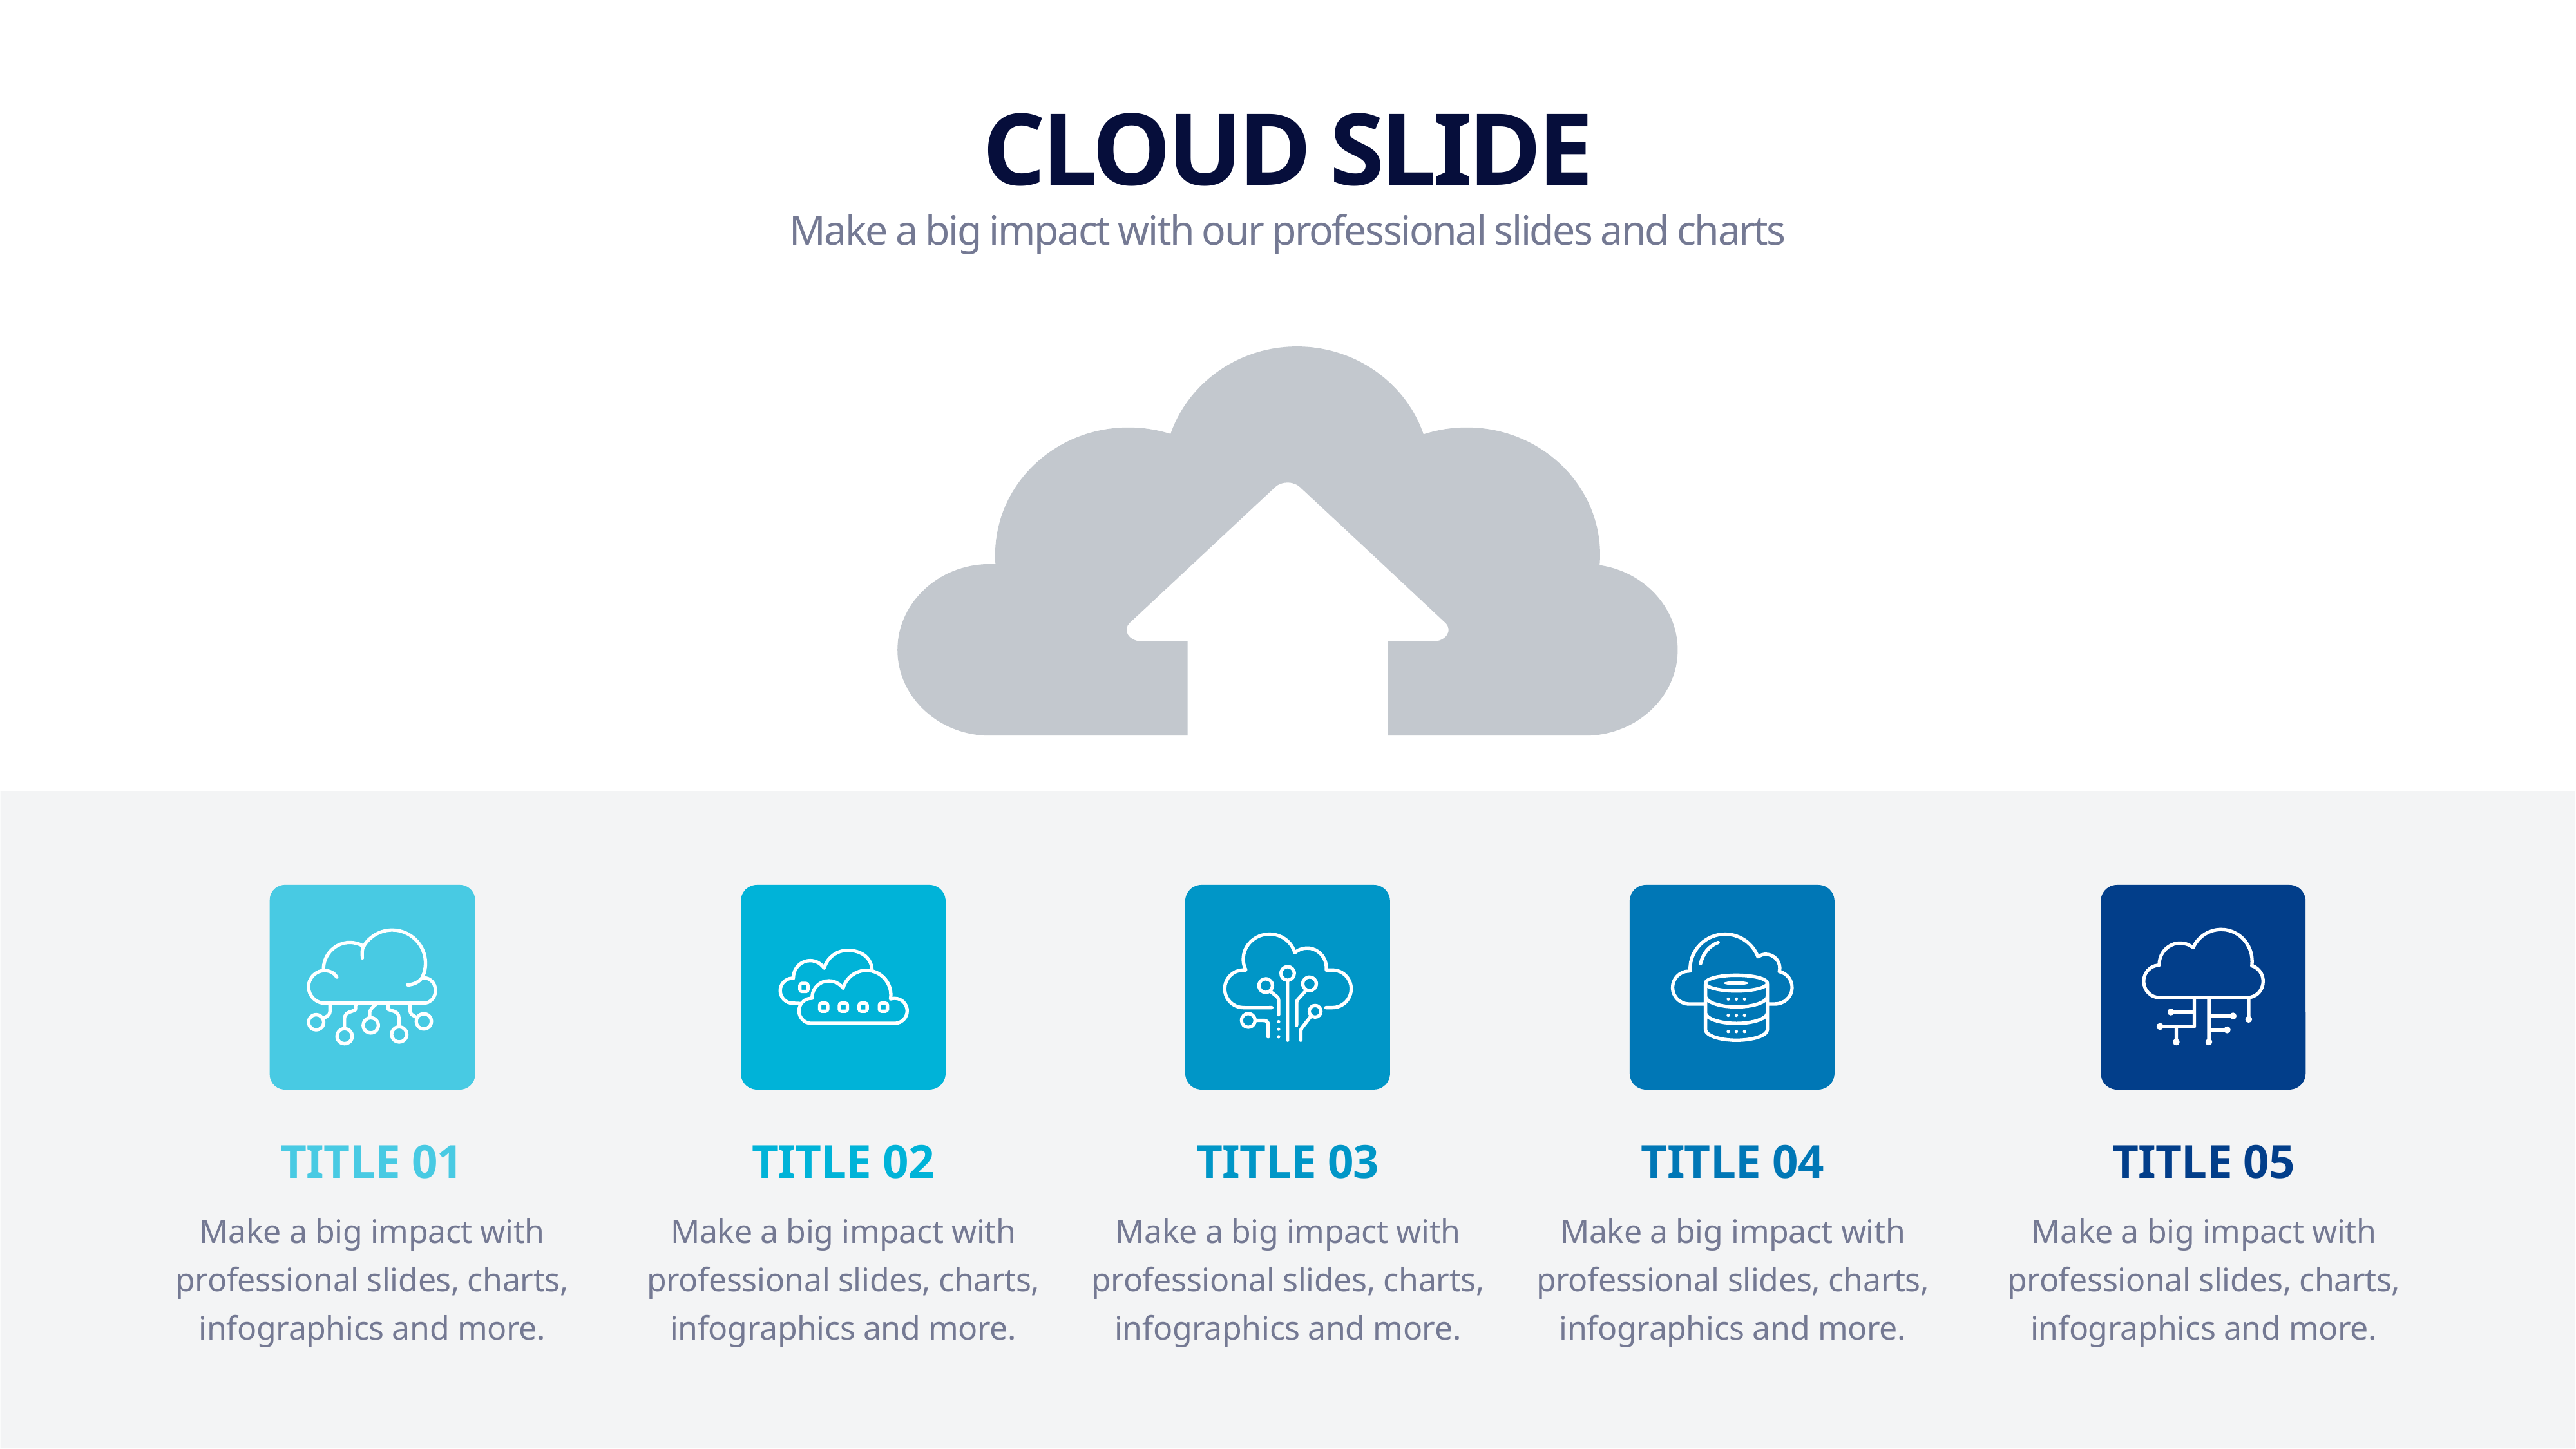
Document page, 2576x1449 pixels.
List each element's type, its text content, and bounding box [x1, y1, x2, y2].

text_box Make a big impact with professional slides, charts, infographics and more. [1071, 1196, 1505, 1351]
text_box Make a big impact with our professional slides and charts [160, 200, 2416, 258]
text_box [1299, 1003, 1323, 1042]
text_box [0, 791, 2575, 1449]
text_box [778, 949, 910, 1025]
text_box [1295, 975, 1319, 1027]
text_box [1185, 884, 1390, 1090]
text_box TITLE 02 [625, 1128, 1061, 1192]
text_box [2101, 884, 2306, 1090]
text_box [307, 928, 437, 1046]
text_box [1239, 1012, 1270, 1039]
text_box TITLE 01 [155, 1128, 589, 1192]
text_box [1277, 1019, 1281, 1024]
text_box TITLE 05 [1986, 1128, 2421, 1192]
text_box [1279, 965, 1296, 1042]
text_box [1629, 884, 1835, 1090]
text_box [2142, 927, 2266, 1046]
text_box TITLE 03 [1071, 1128, 1505, 1192]
text_box [741, 884, 946, 1090]
text_box [1257, 977, 1281, 1017]
text_box CLOUD SLIDE [160, 80, 2416, 200]
text_box [269, 884, 475, 1090]
text_box Make a big impact with professional slides, charts, infographics and more. [625, 1196, 1061, 1351]
text_box [897, 346, 1678, 736]
text_box Make a big impact with professional slides, charts, infographics and more. [1986, 1196, 2421, 1351]
text_box Make a big impact with professional slides, charts, infographics and more. [155, 1196, 589, 1351]
text_box [1670, 932, 1794, 1042]
text_box [1223, 932, 1353, 1010]
text_box TITLE 04 [1515, 1128, 1951, 1192]
text_box Make a big impact with professional slides, charts, infographics and more. [1515, 1196, 1951, 1351]
